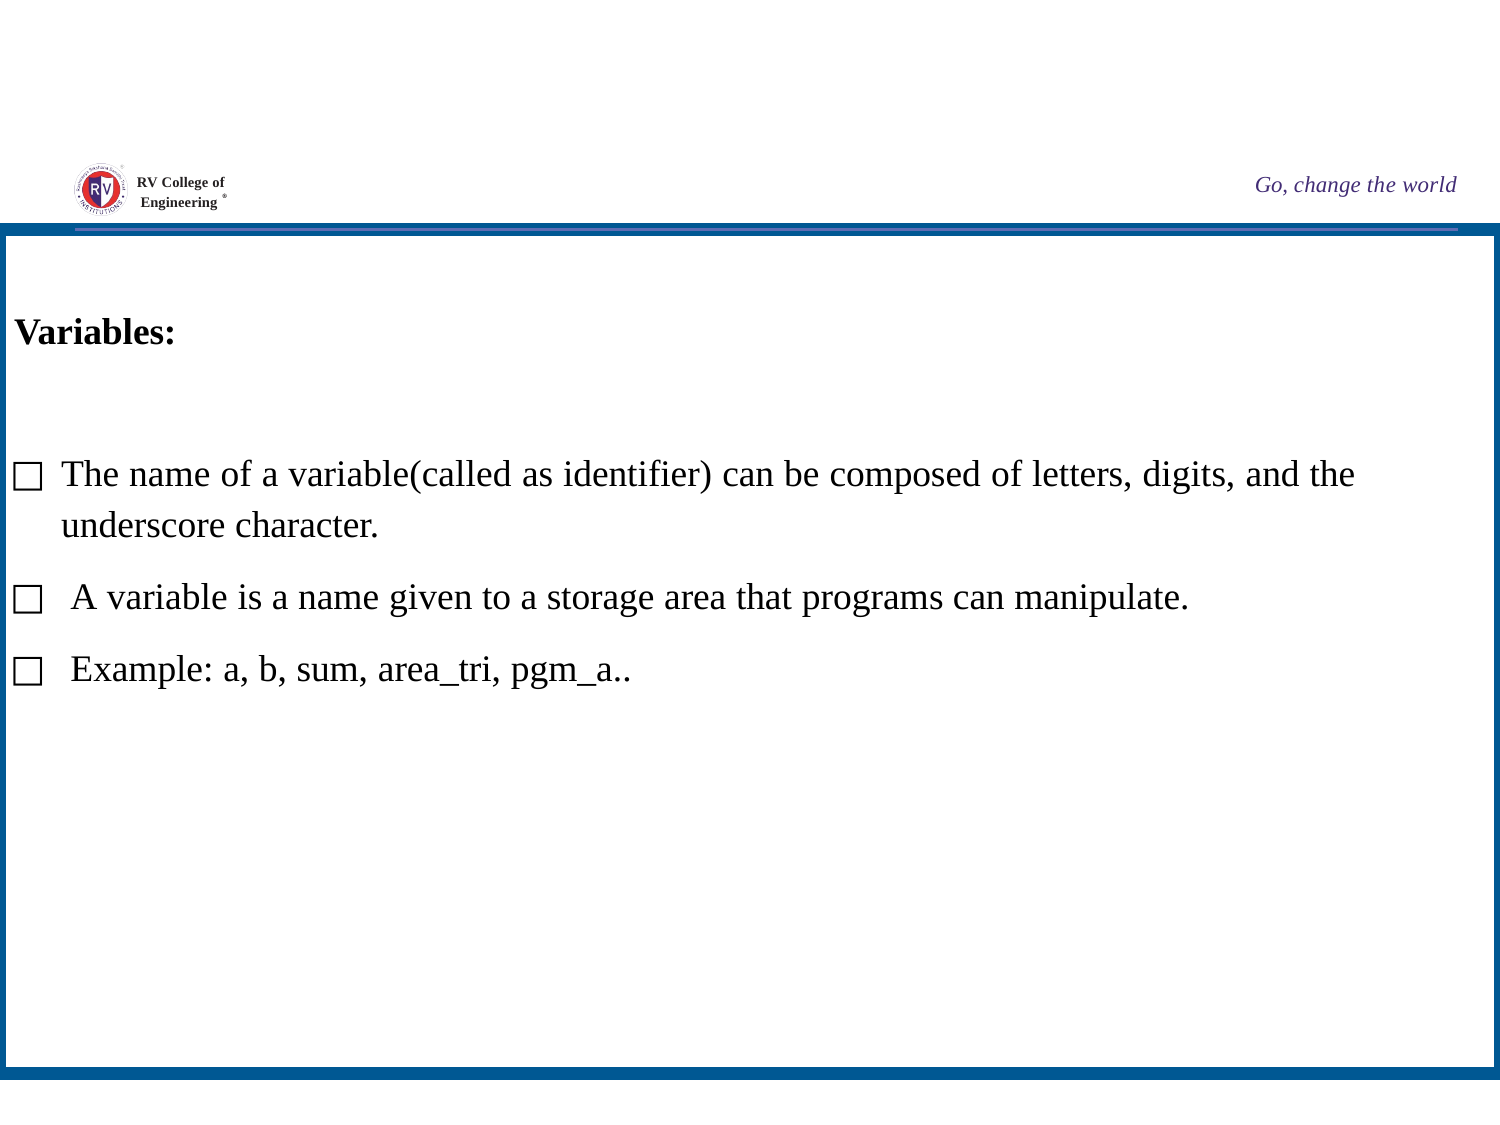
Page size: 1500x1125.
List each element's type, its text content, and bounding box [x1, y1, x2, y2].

text_box [0, 229, 1500, 1074]
text_box Variables: The name of a variable(called as identifier) can be composed of letters, digits, and the underscore character. A variable is a name given to a storage area that programs can manipulate. Example: a, b, sum, area_tri, pgm_a.. [8, 304, 1486, 690]
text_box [74, 162, 1458, 232]
